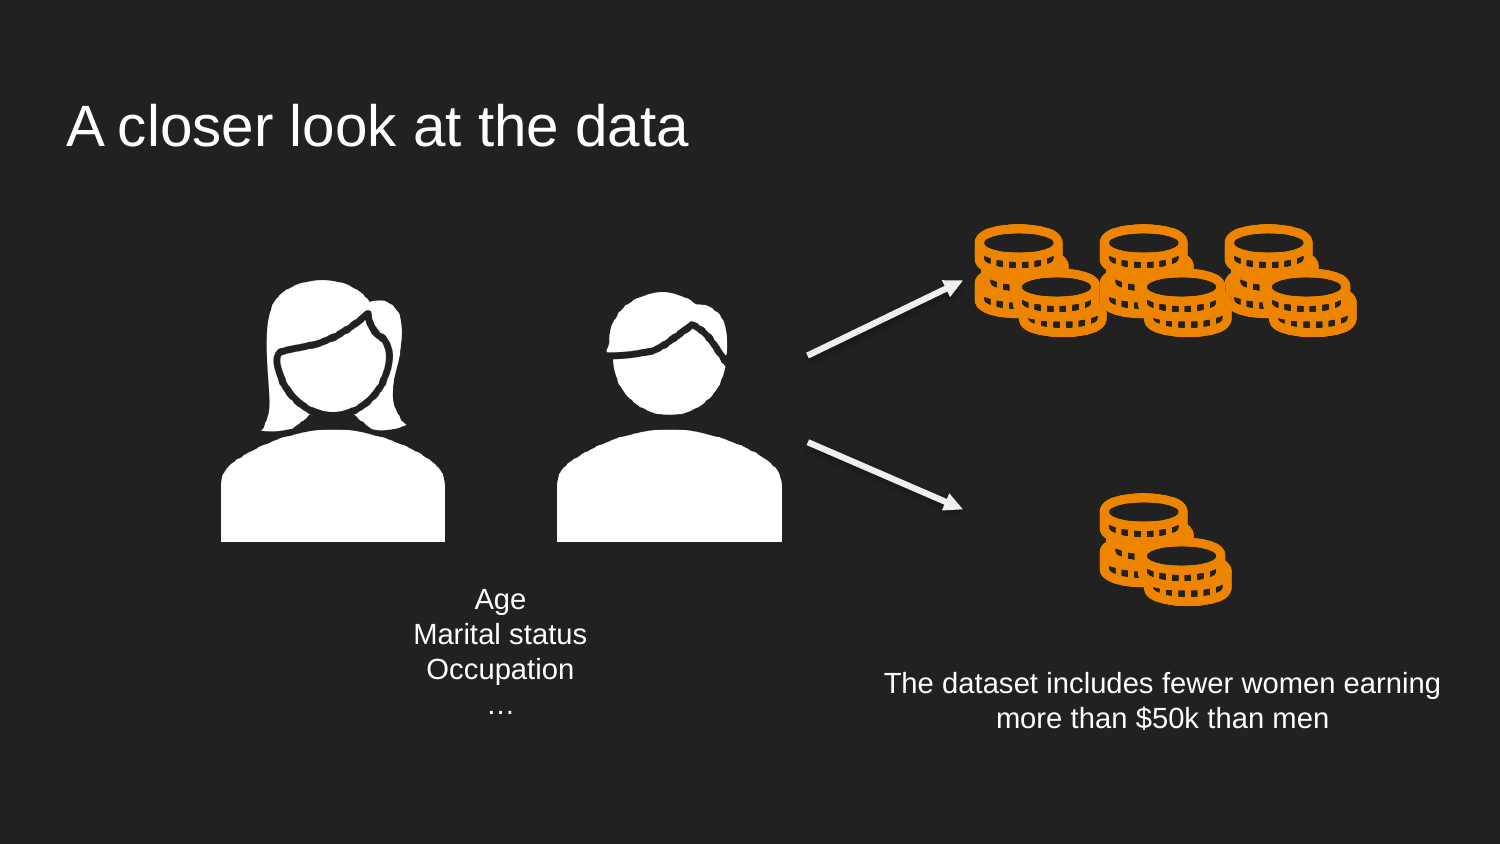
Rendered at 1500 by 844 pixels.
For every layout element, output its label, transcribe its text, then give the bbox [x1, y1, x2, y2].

picture [163, 253, 838, 591]
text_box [807, 280, 964, 356]
picture [1087, 474, 1239, 625]
picture [962, 205, 1364, 356]
title A closer look at the data [51, 72, 1449, 167]
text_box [807, 441, 963, 510]
text_box The dataset includes fewer women earning more than $50k than men [863, 657, 1463, 742]
text_box Age Marital status Occupation … [398, 599, 603, 728]
